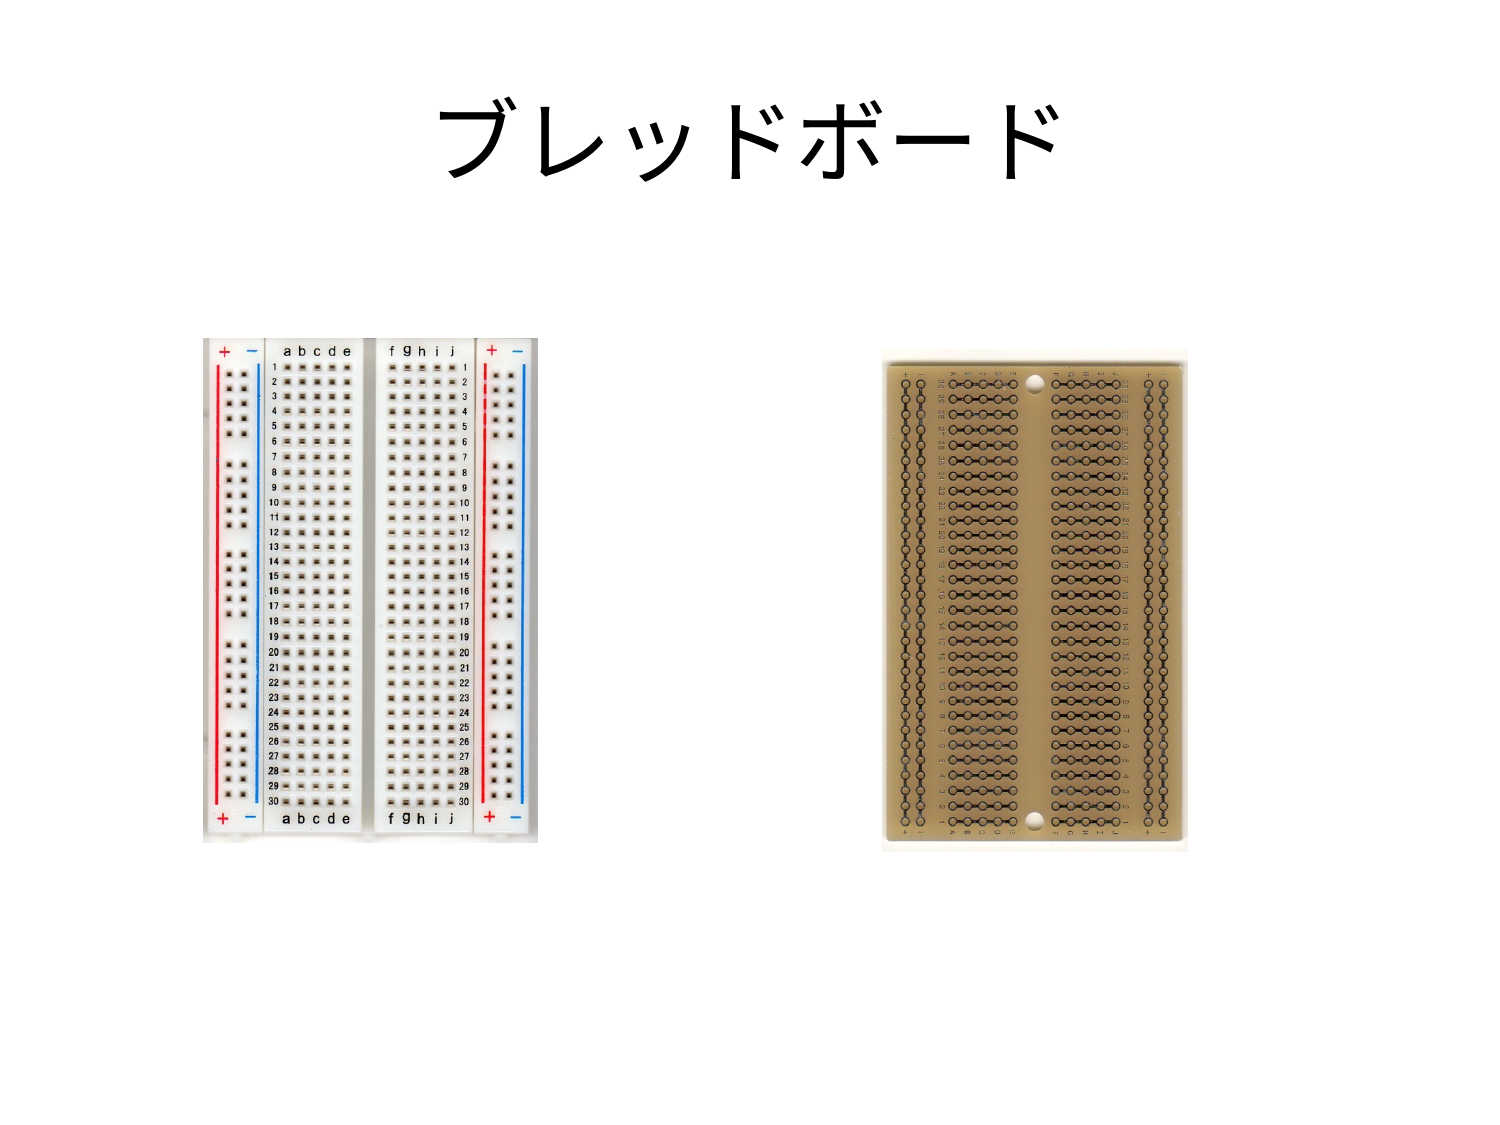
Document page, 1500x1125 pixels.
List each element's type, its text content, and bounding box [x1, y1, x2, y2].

title ブレッドボード [75, 45, 1425, 233]
picture [202, 337, 538, 843]
picture [881, 349, 1188, 853]
